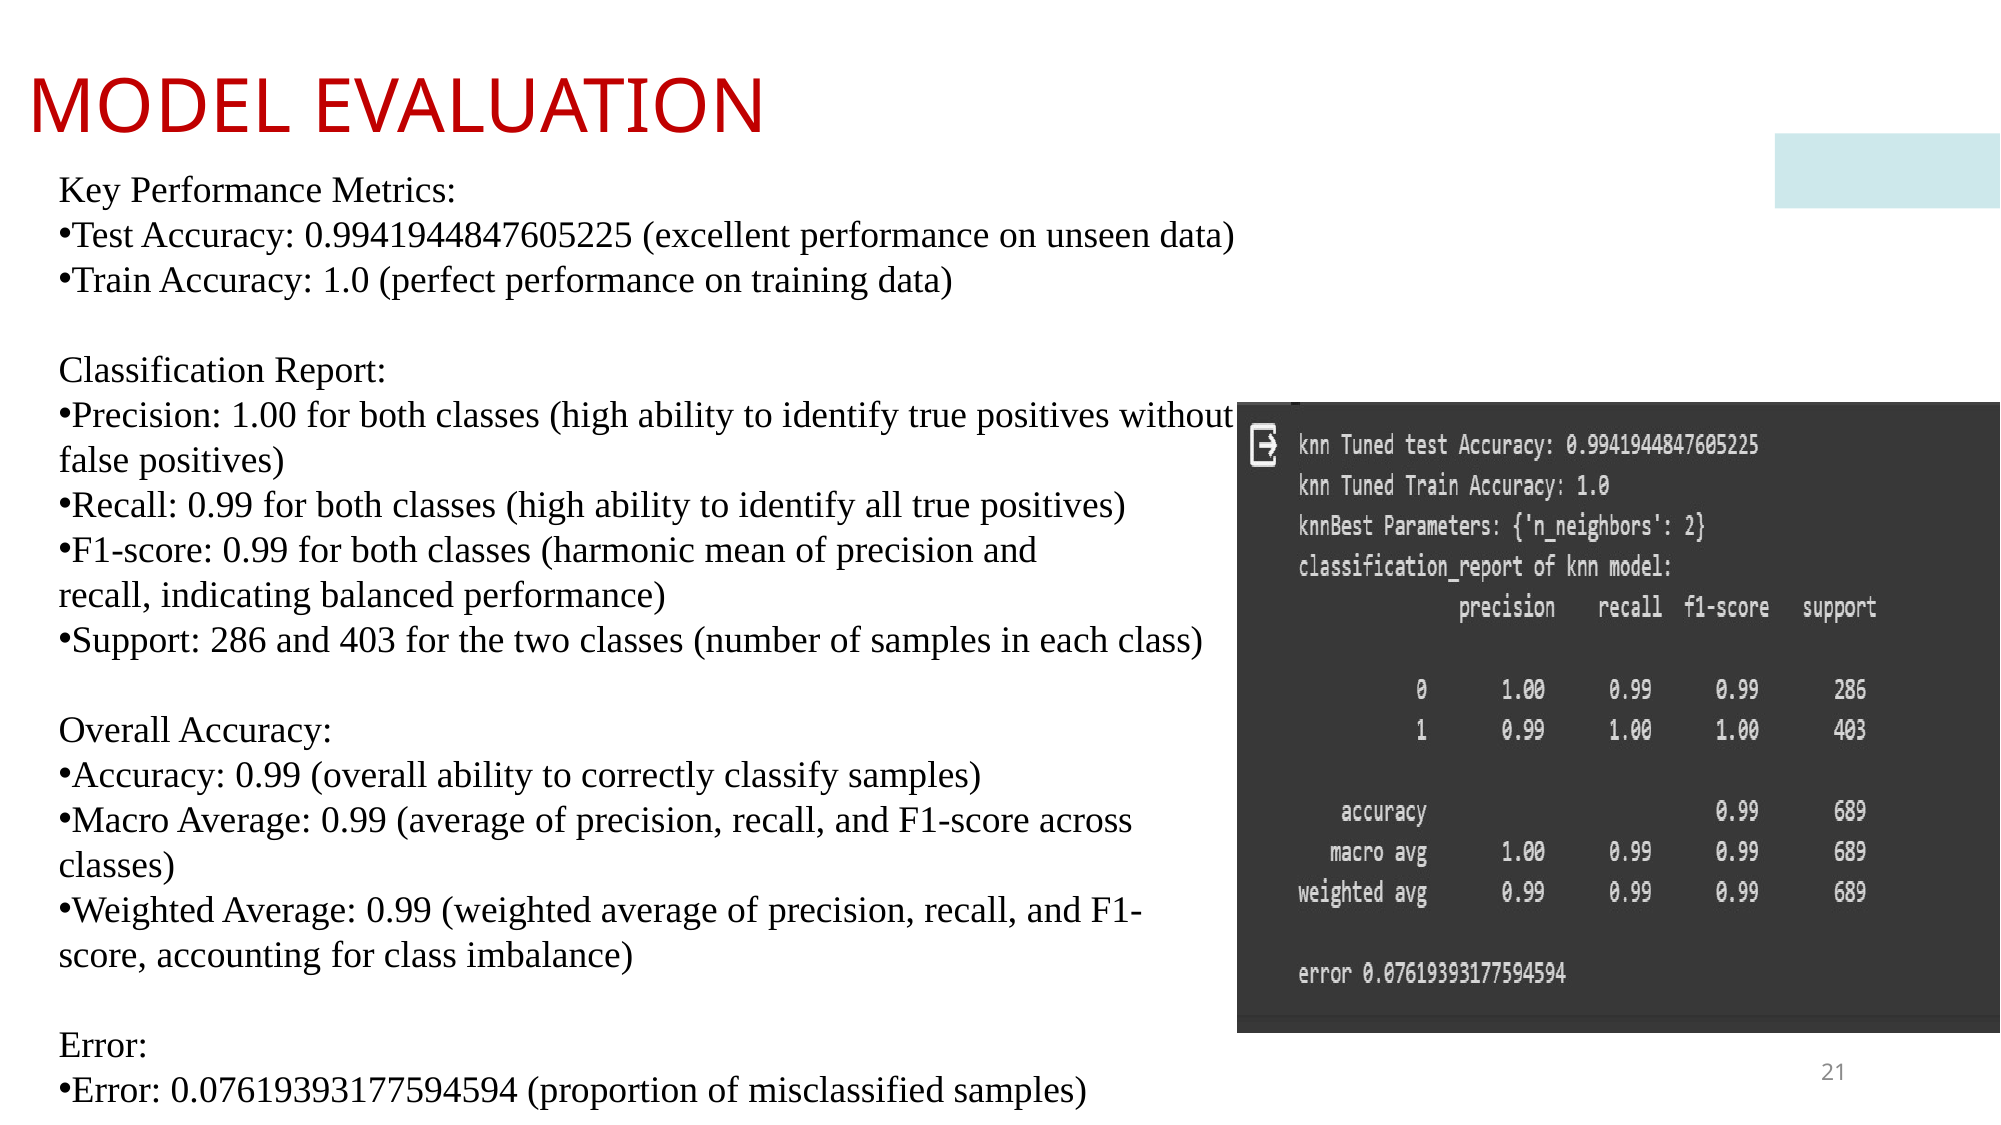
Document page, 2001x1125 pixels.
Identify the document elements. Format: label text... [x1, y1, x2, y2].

picture [1237, 402, 2000, 1034]
title MODEL EVALUATION [12, 0, 1863, 218]
text_box Key Performance Metrics: Test Accuracy: 0.9941944847605225 (excellent performance on unseen data) Train Accuracy: 1.0 (perfect performance on training data) Classification Report: Precision: 1.00 for both classes (high ability to identify true positives without false positives) Recall: 0.99 for both classes (high ability to identify all true positives) F1-score: 0.99 for both classes (harmonic mean of precision and recall, indicating balanced performance) Support: 286 and 403 for the two classes (number of samples in each class) Overall Accuracy: Accuracy: 0.99 (overall ability to correctly classify samples) Macro Average: 0.99 (average of precision, recall, and F1-score across classes) Weighted Average: 0.99 (weighted average of precision, recall, and F1-score, accounting for class imbalance) Error: Error: 0.07619393177594594 (proportion of misclassified samples) [43, 157, 1262, 1125]
slide_number 21 [1412, 1042, 1863, 1103]
